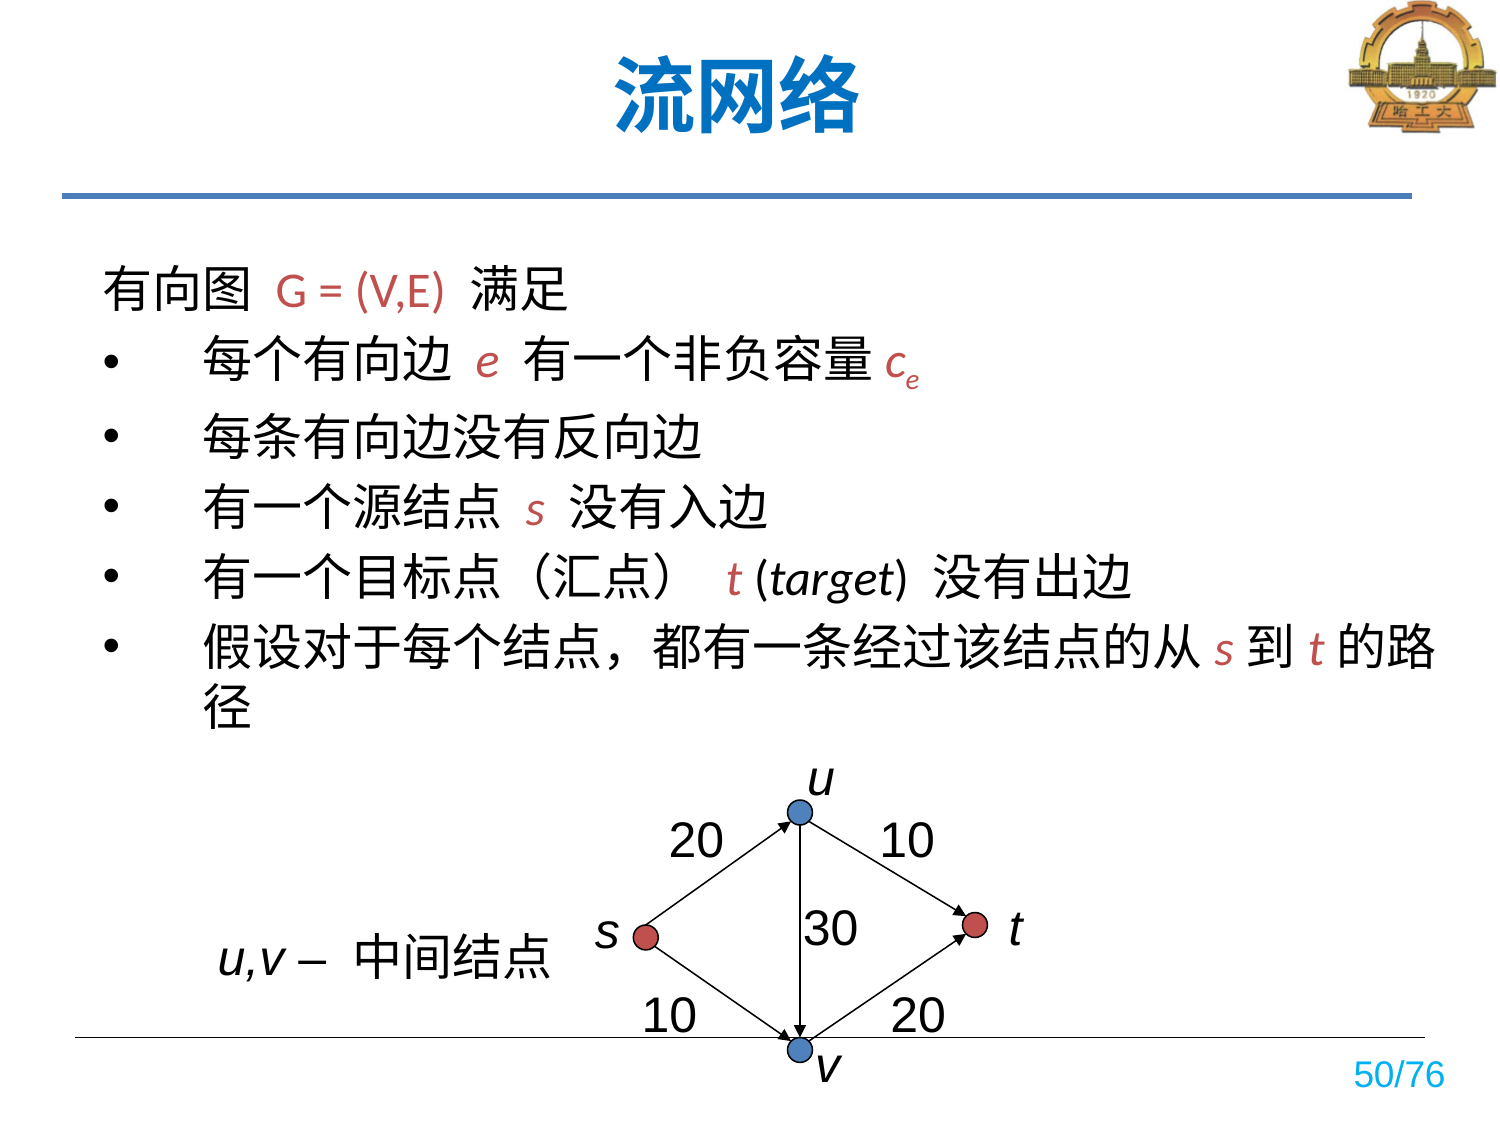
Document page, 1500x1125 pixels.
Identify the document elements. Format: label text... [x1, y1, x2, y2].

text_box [626, 737, 1038, 1101]
text_box s [580, 891, 621, 966]
picture [1340, 0, 1500, 138]
text_box 有向图 G = (V,E) 满足 每个有向边 e 有一个非负容量ce 每条有向边没有反向边 有一个源结点 s 没有入边 有一个目标点（汇点） t (target) 没有出边 假设对于每个结点，都有一条经过该结点的从s到t的路径 [87, 249, 1500, 838]
text_box u,v – 中间结点 [202, 917, 567, 993]
title 流网络 [62, 7, 1413, 178]
